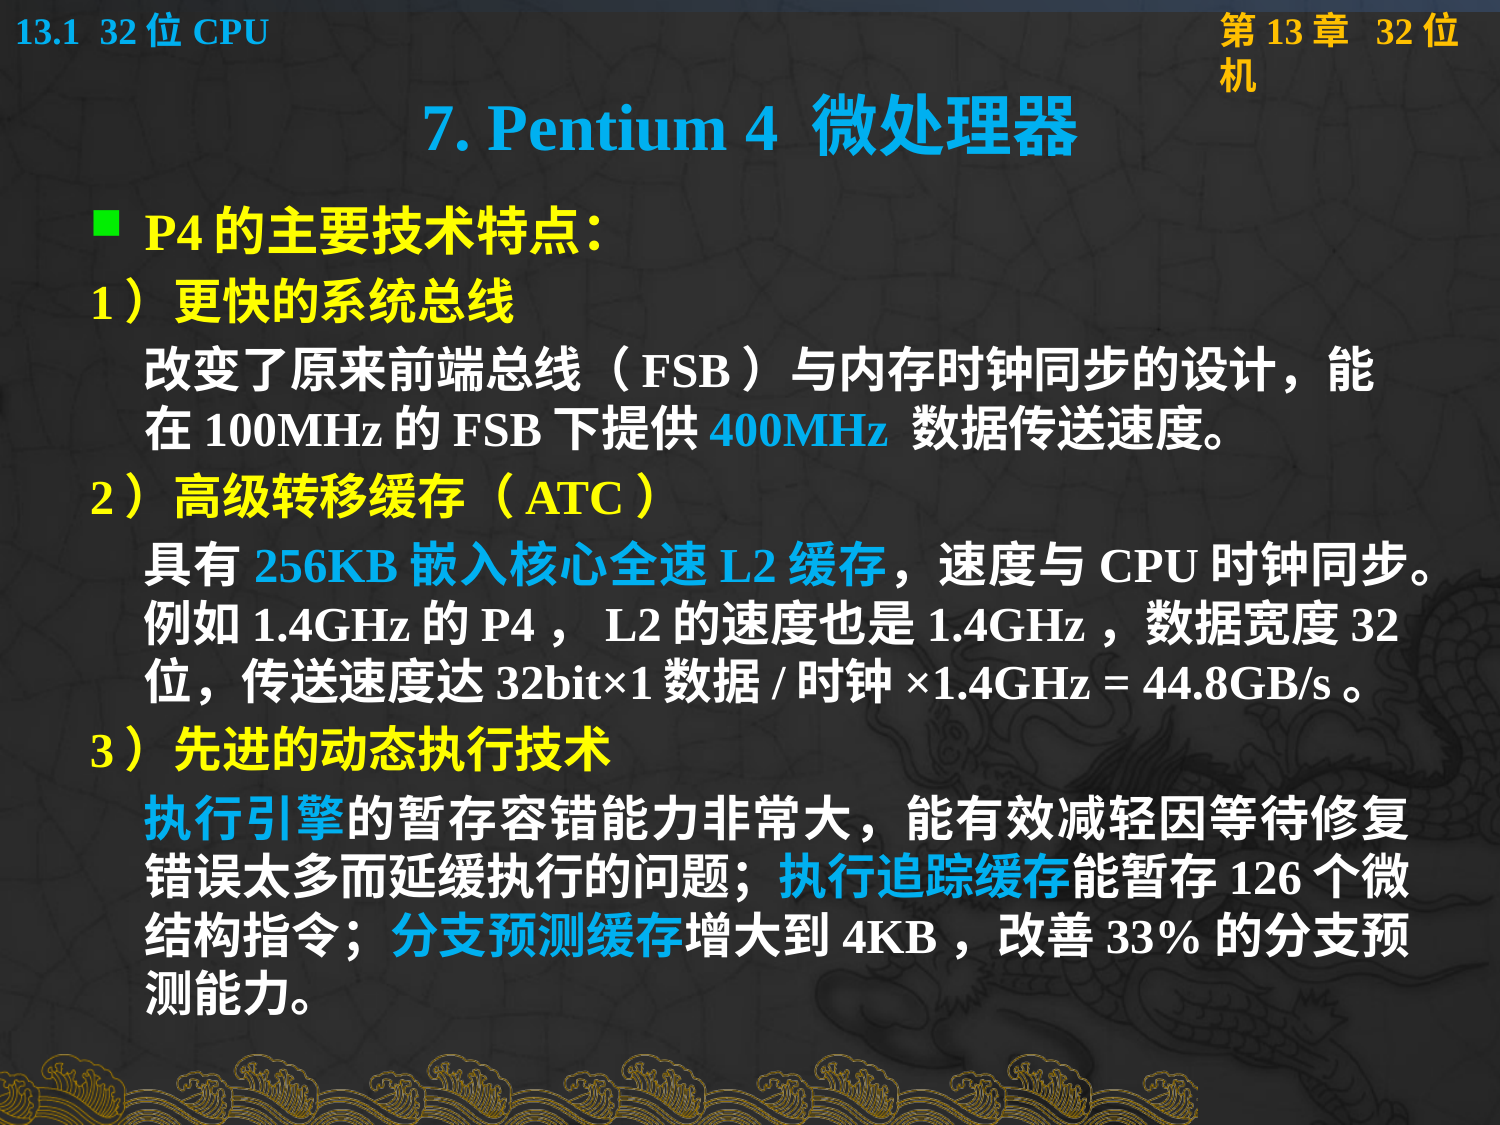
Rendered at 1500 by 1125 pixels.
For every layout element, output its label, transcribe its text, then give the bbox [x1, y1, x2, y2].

title 7. Pentium 4 微处理器 [75, 50, 1425, 190]
list P4的主要技术特点： 1）更快的系统总线 改变了原来前端总线（FSB）与内存时钟同步的设计，能在100MHz的FSB下提供400MHz 数据传送速度。 2）高级转移缓存（ATC） 具有256KB嵌入核心全速L2缓存，速度与CPU时钟同步。例如1.4GHz的P4，L2的速度也是1.4GHz，数据宽度32位，传送速度达32bit×1数据/时钟×1.4GHz = 44.8GB/s。 3）先进的动态执行技术 执行引擎的暂存容错能力非常大，能有效减轻因等待修复错误太多而延缓执行的问题；执行追踪缓存能暂存126个微结构指令；分支预测缓存增大到4KB，改善33%的分支预测能力。 [75, 190, 1425, 1050]
